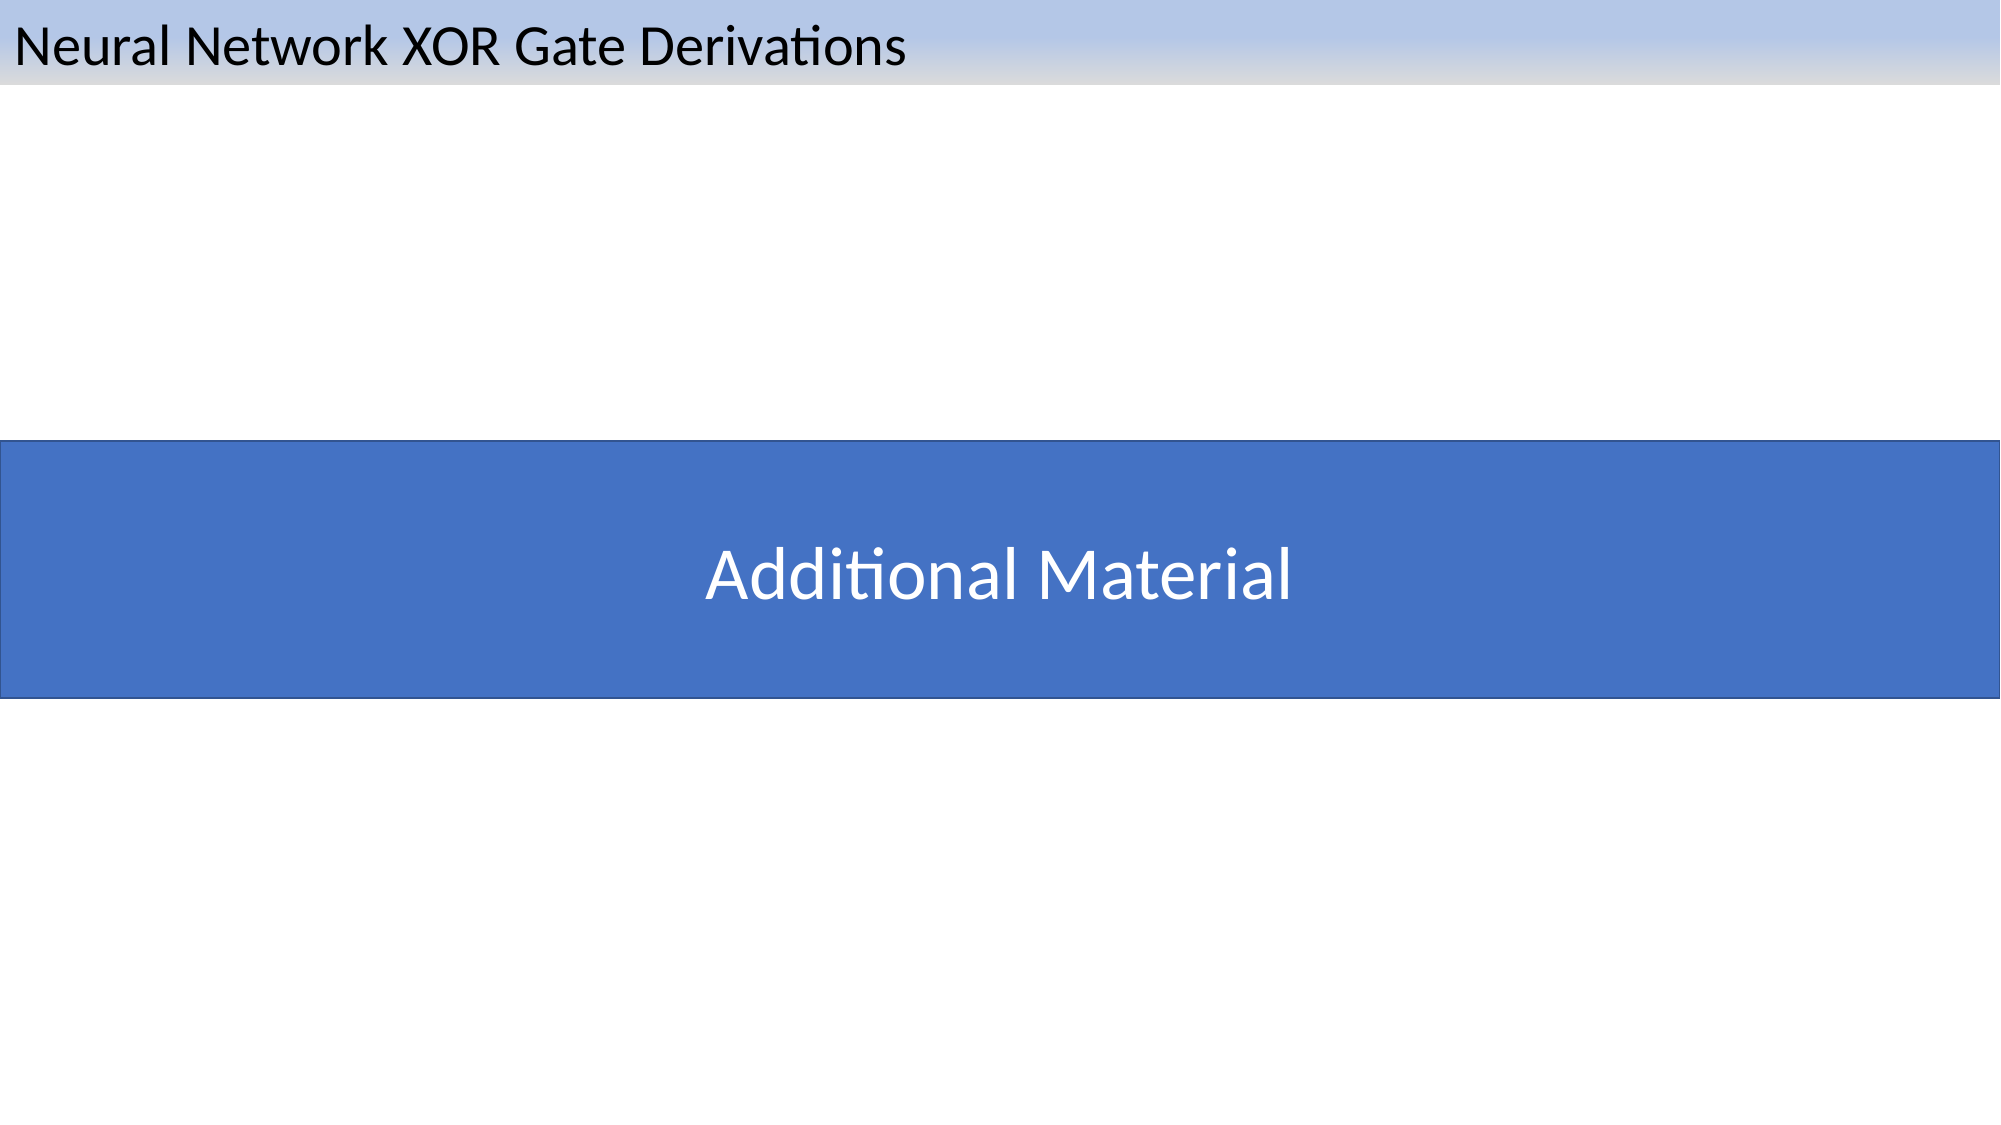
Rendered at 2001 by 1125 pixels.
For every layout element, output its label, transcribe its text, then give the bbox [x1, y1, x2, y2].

text_box Neural Network XOR Gate Derivations [0, 0, 2000, 85]
text_box Additional Material [0, 440, 2000, 699]
